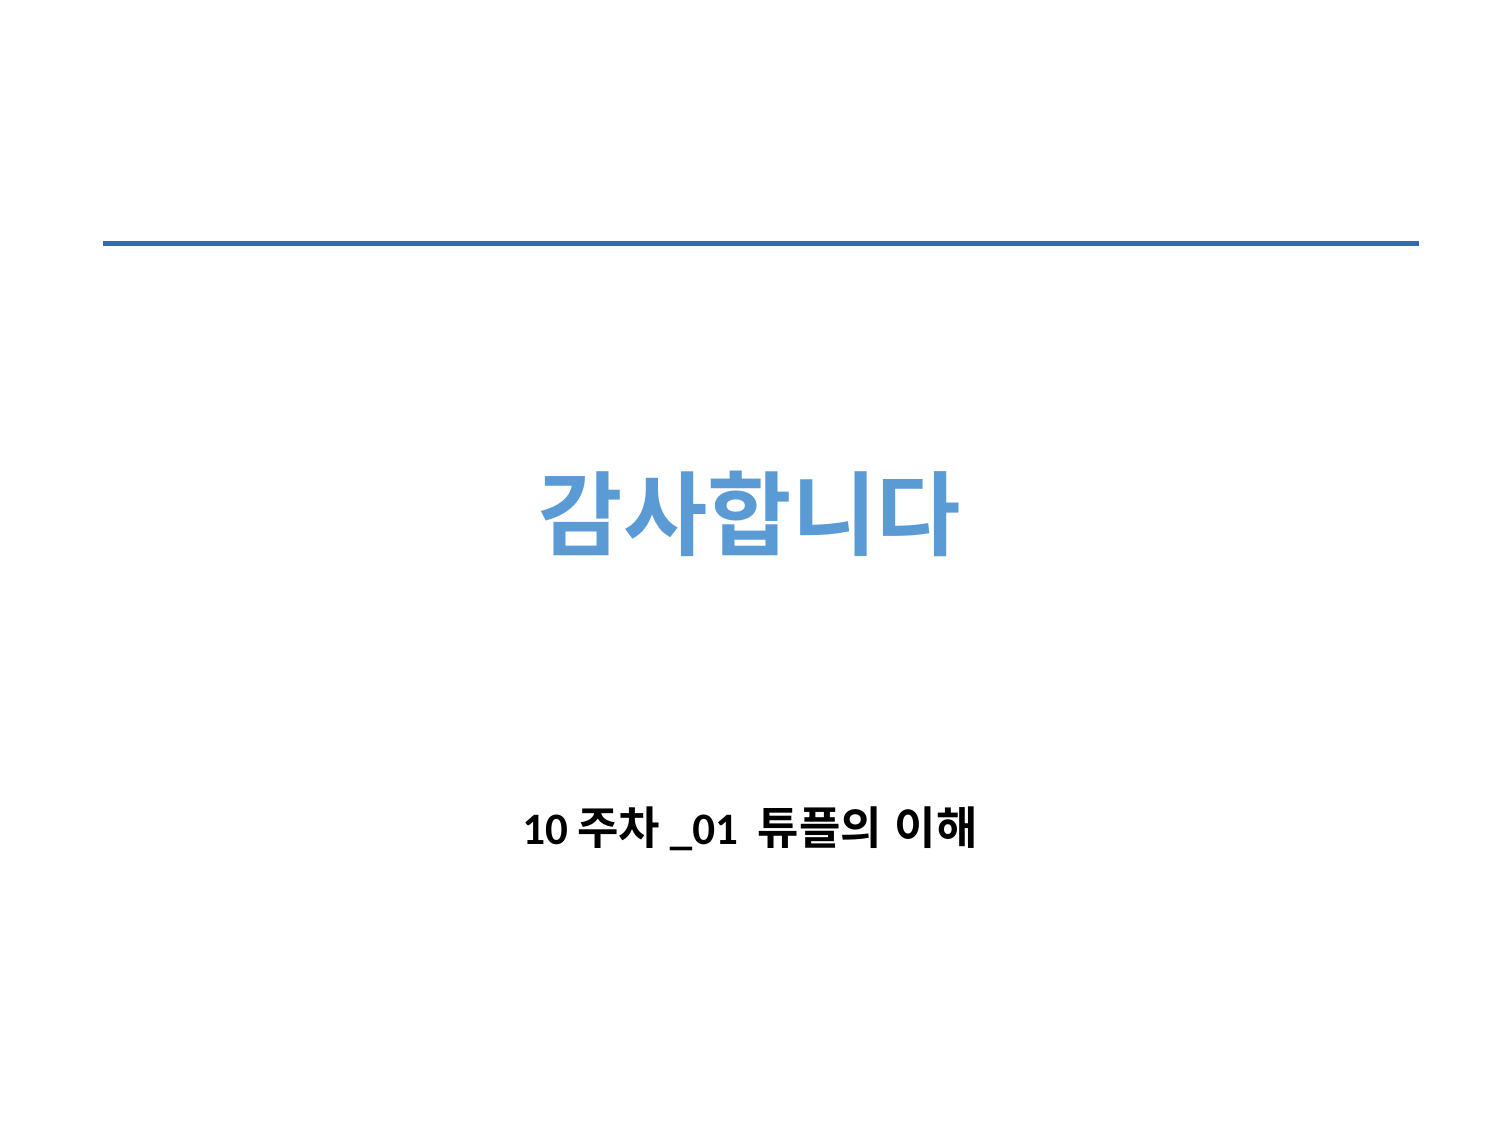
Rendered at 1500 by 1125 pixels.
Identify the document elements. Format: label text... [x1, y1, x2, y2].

subtitle 10주차_01 튜플의 이해 [187, 590, 1313, 863]
title 감사합니다 [112, 184, 1388, 576]
